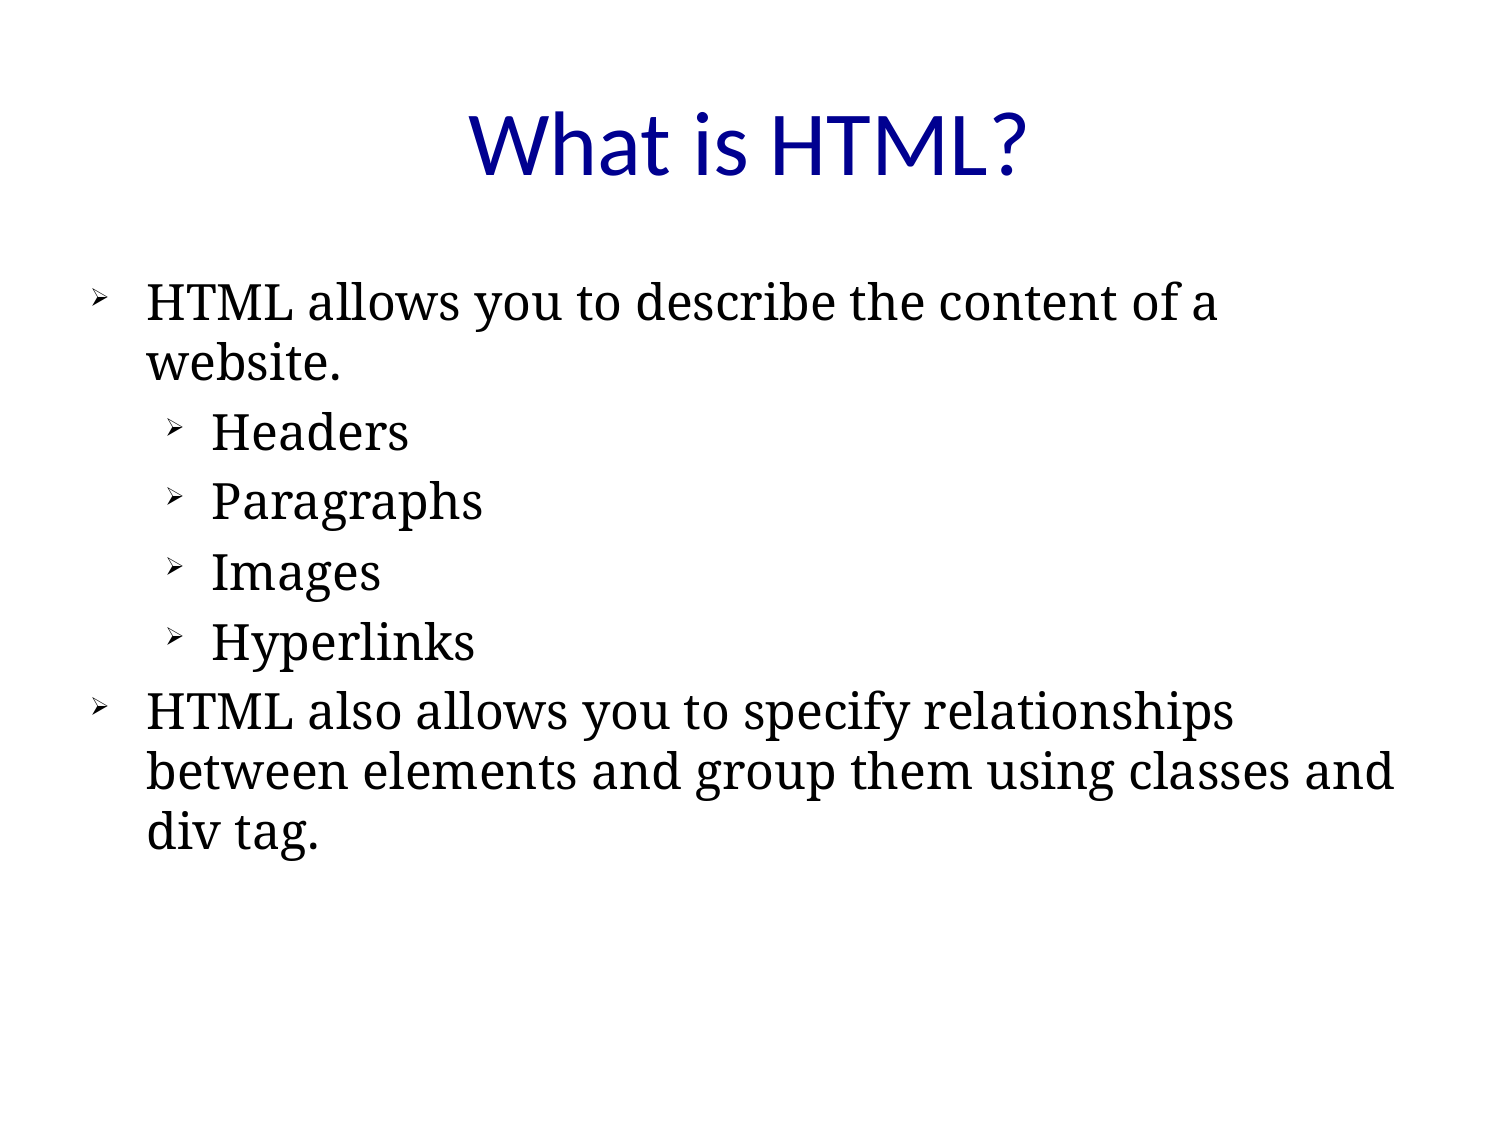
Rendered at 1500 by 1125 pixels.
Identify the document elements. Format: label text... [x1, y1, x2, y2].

title What is HTML? [75, 45, 1425, 233]
list HTML allows you to describe the content of a website. Headers Paragraphs Images Hyperlinks HTML also allows you to specify relationships between elements and group them using classes and div tag. [75, 262, 1425, 1005]
